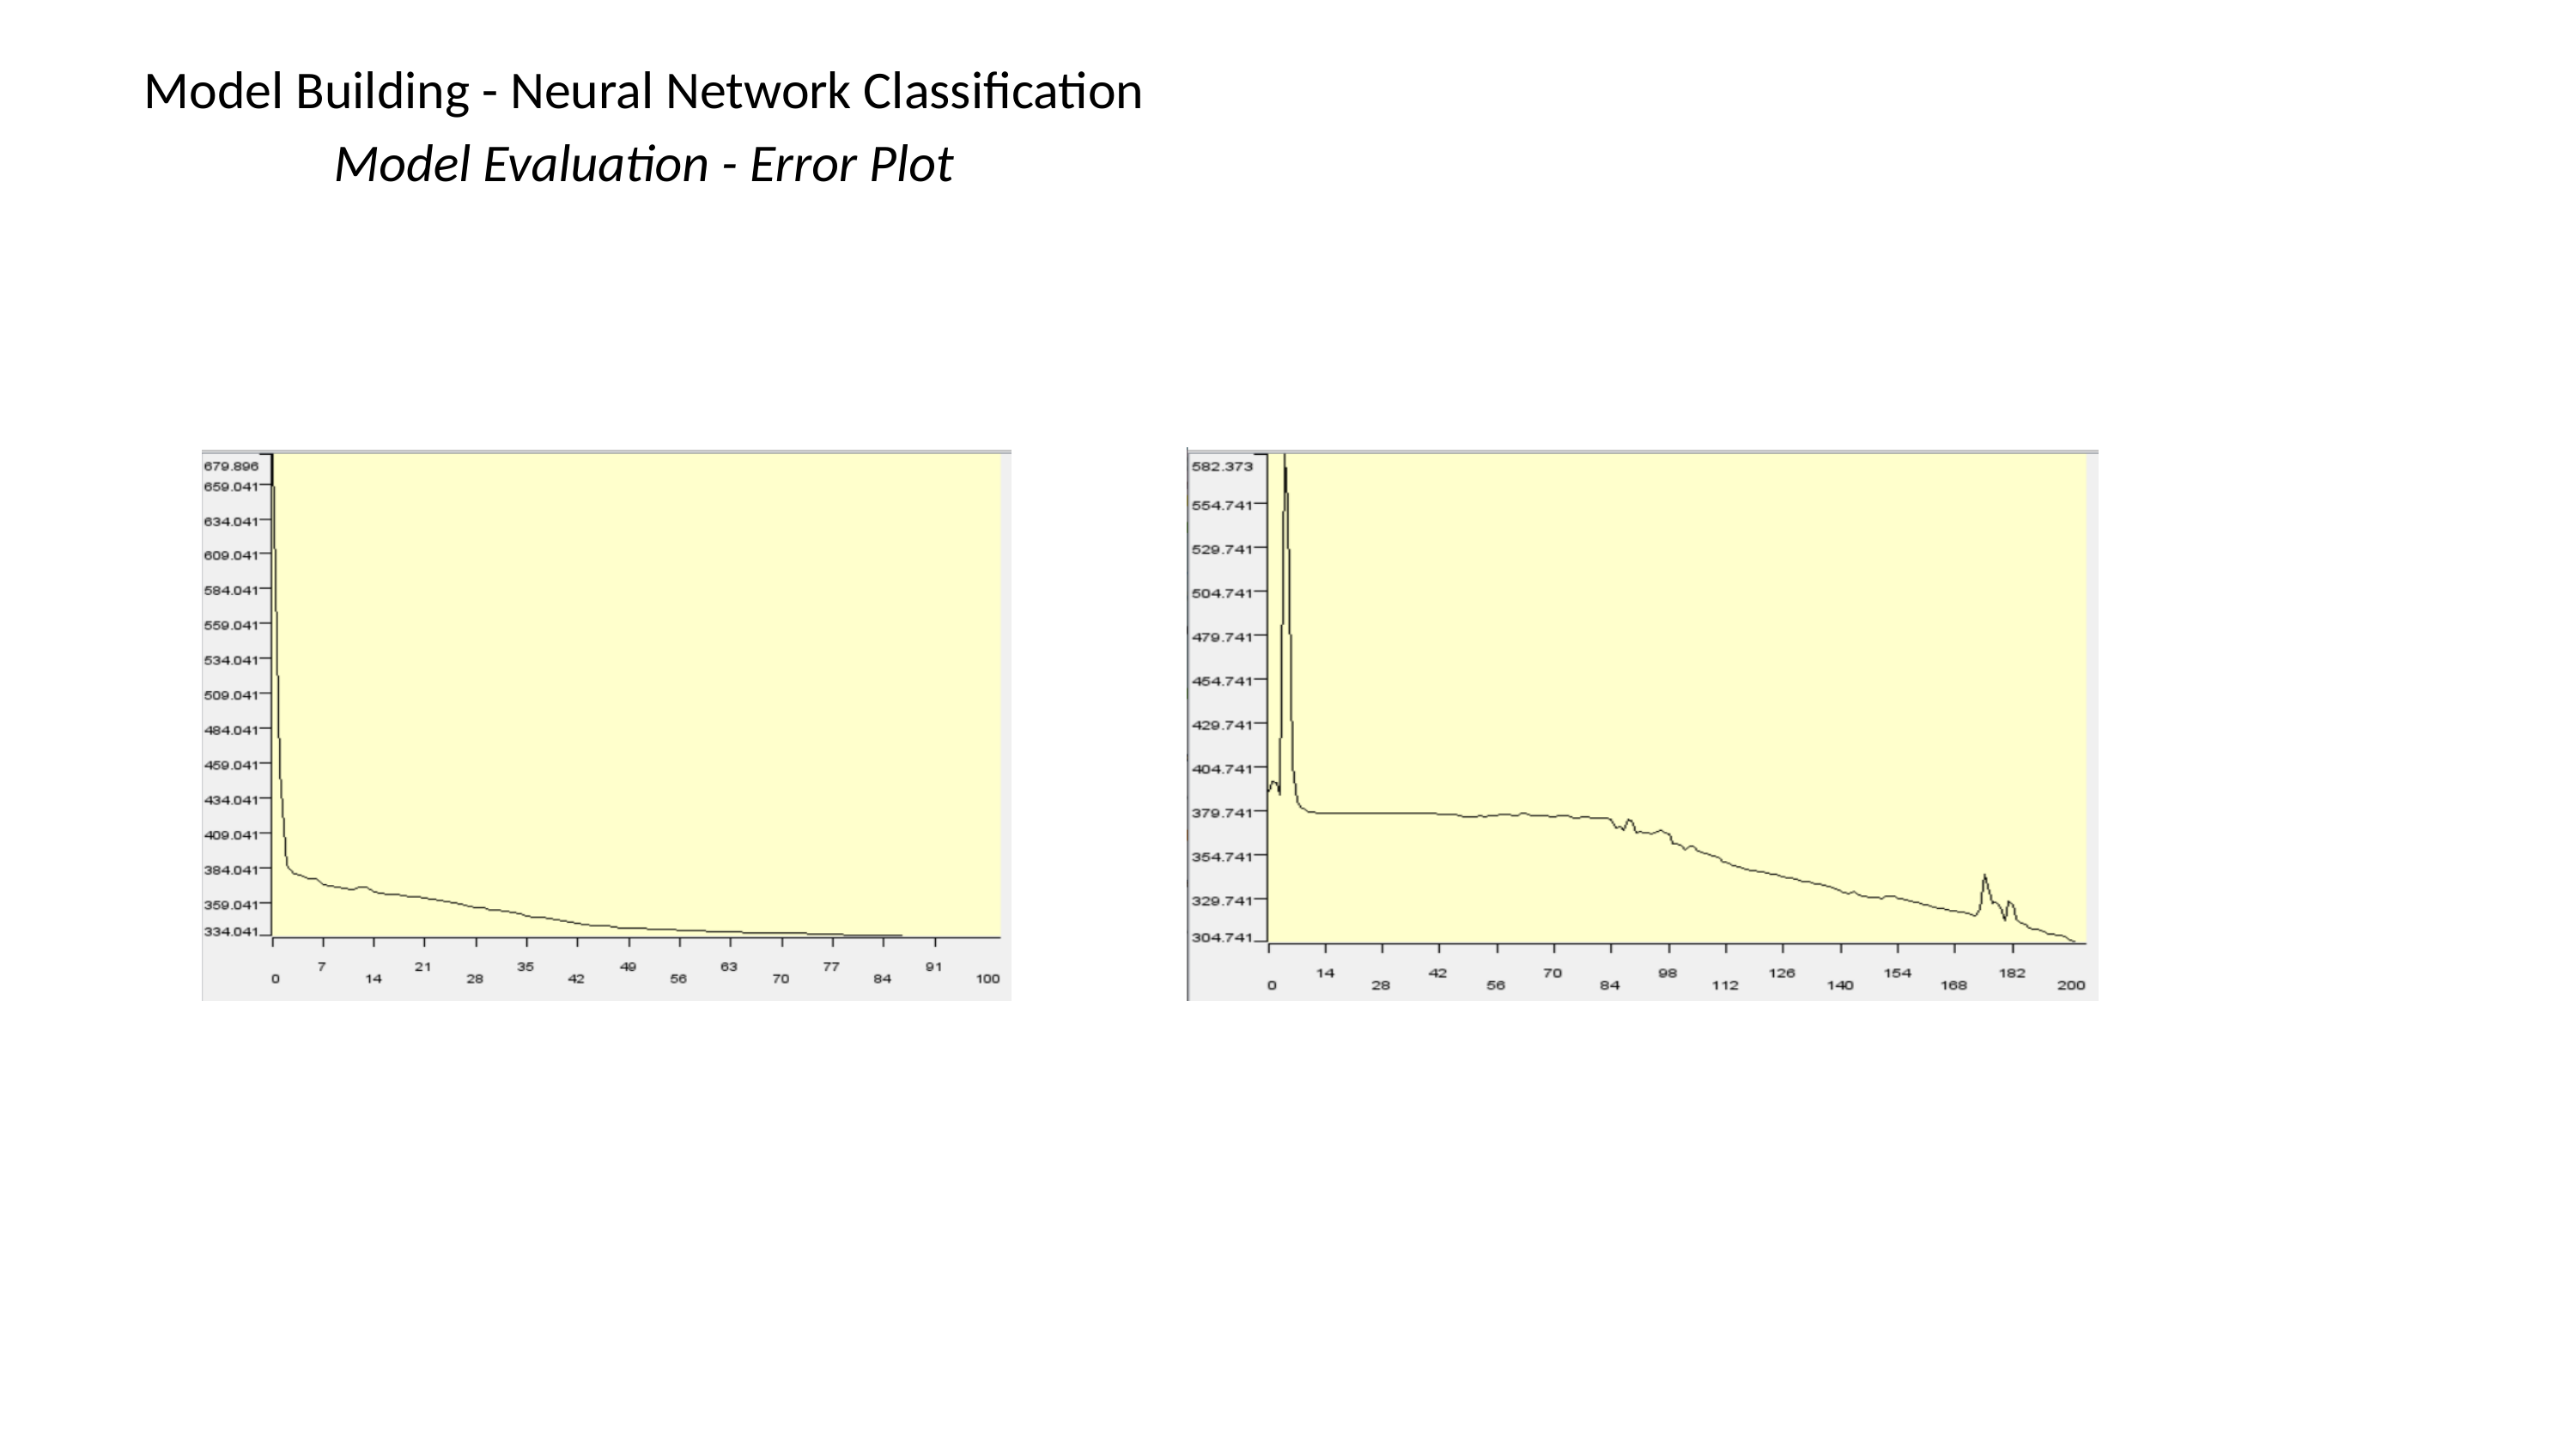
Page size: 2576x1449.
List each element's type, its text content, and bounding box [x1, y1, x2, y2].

title Model Building - Neural Network Classification Model Evaluation - Error Plot [64, 39, 1224, 200]
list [202, 447, 1012, 1002]
picture [1187, 447, 2099, 1002]
